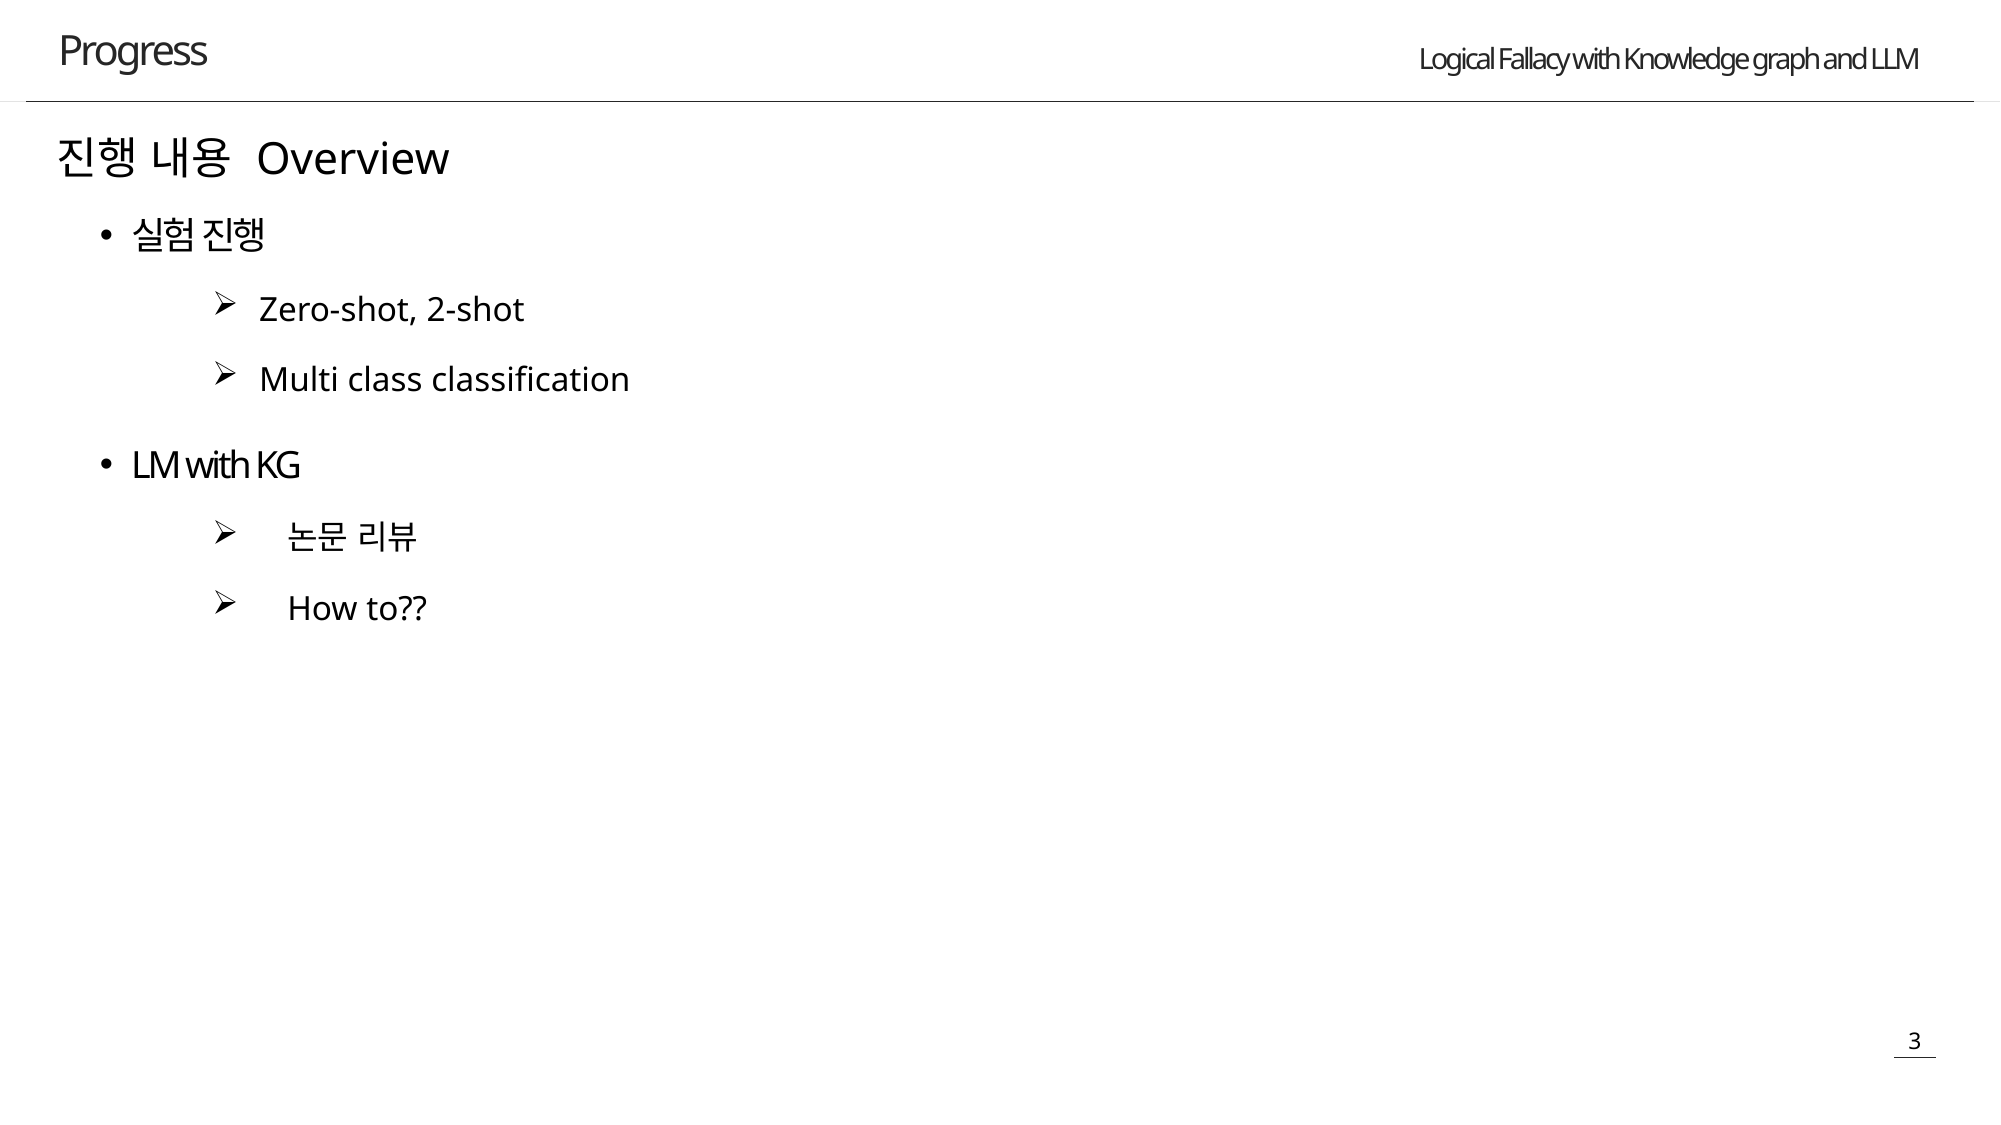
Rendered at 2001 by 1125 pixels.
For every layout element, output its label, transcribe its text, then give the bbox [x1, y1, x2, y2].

text_box 실험 진행 Zero-shot, 2-shot Multi class classification LM with KG 논문 리뷰 How to?? [85, 182, 1975, 674]
text_box 진행 내용 Overview [41, 122, 771, 191]
list Progress [43, 0, 958, 93]
